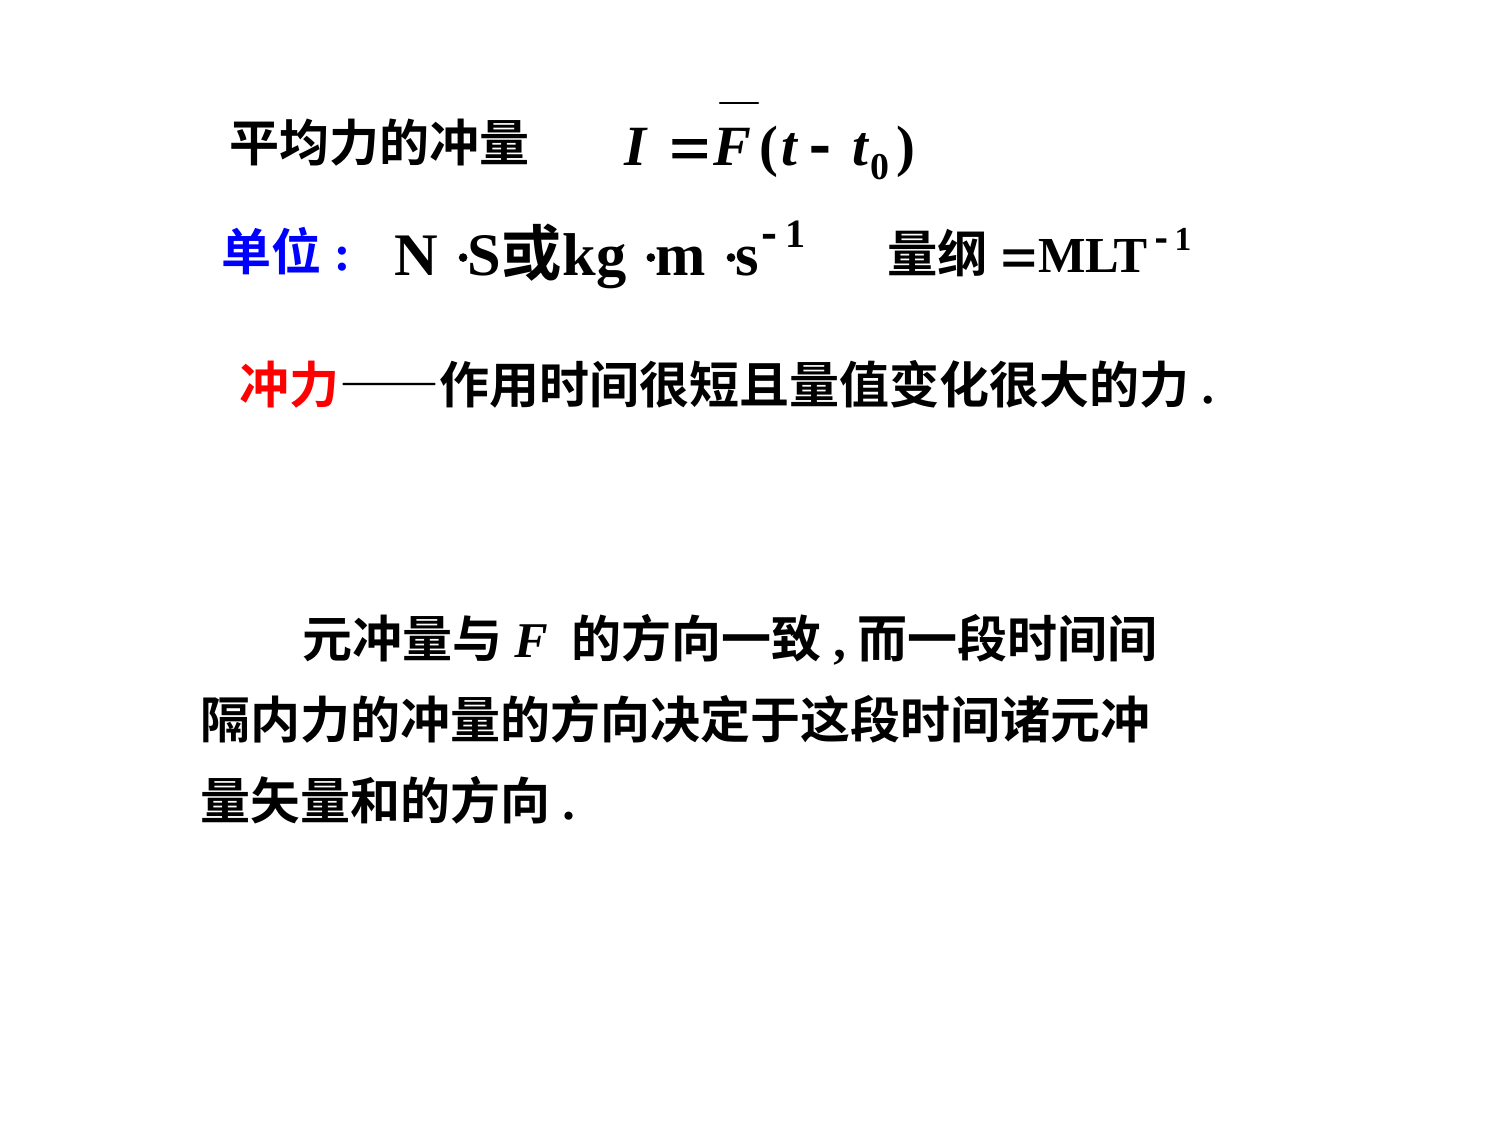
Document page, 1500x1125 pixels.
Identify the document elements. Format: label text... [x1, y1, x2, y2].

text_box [880, 213, 1201, 290]
text_box 元冲量与F 的方向一致,而一段时间间隔内力的冲量的方向决定于这段时间诸元冲量矢量和的方向. [185, 579, 1200, 838]
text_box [612, 89, 926, 195]
text_box 平均力的冲量 [214, 104, 567, 180]
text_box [384, 204, 813, 301]
text_box 冲力——作用时间很短且量值变化很大的力. [225, 324, 1328, 421]
text_box 单位: [207, 212, 379, 288]
